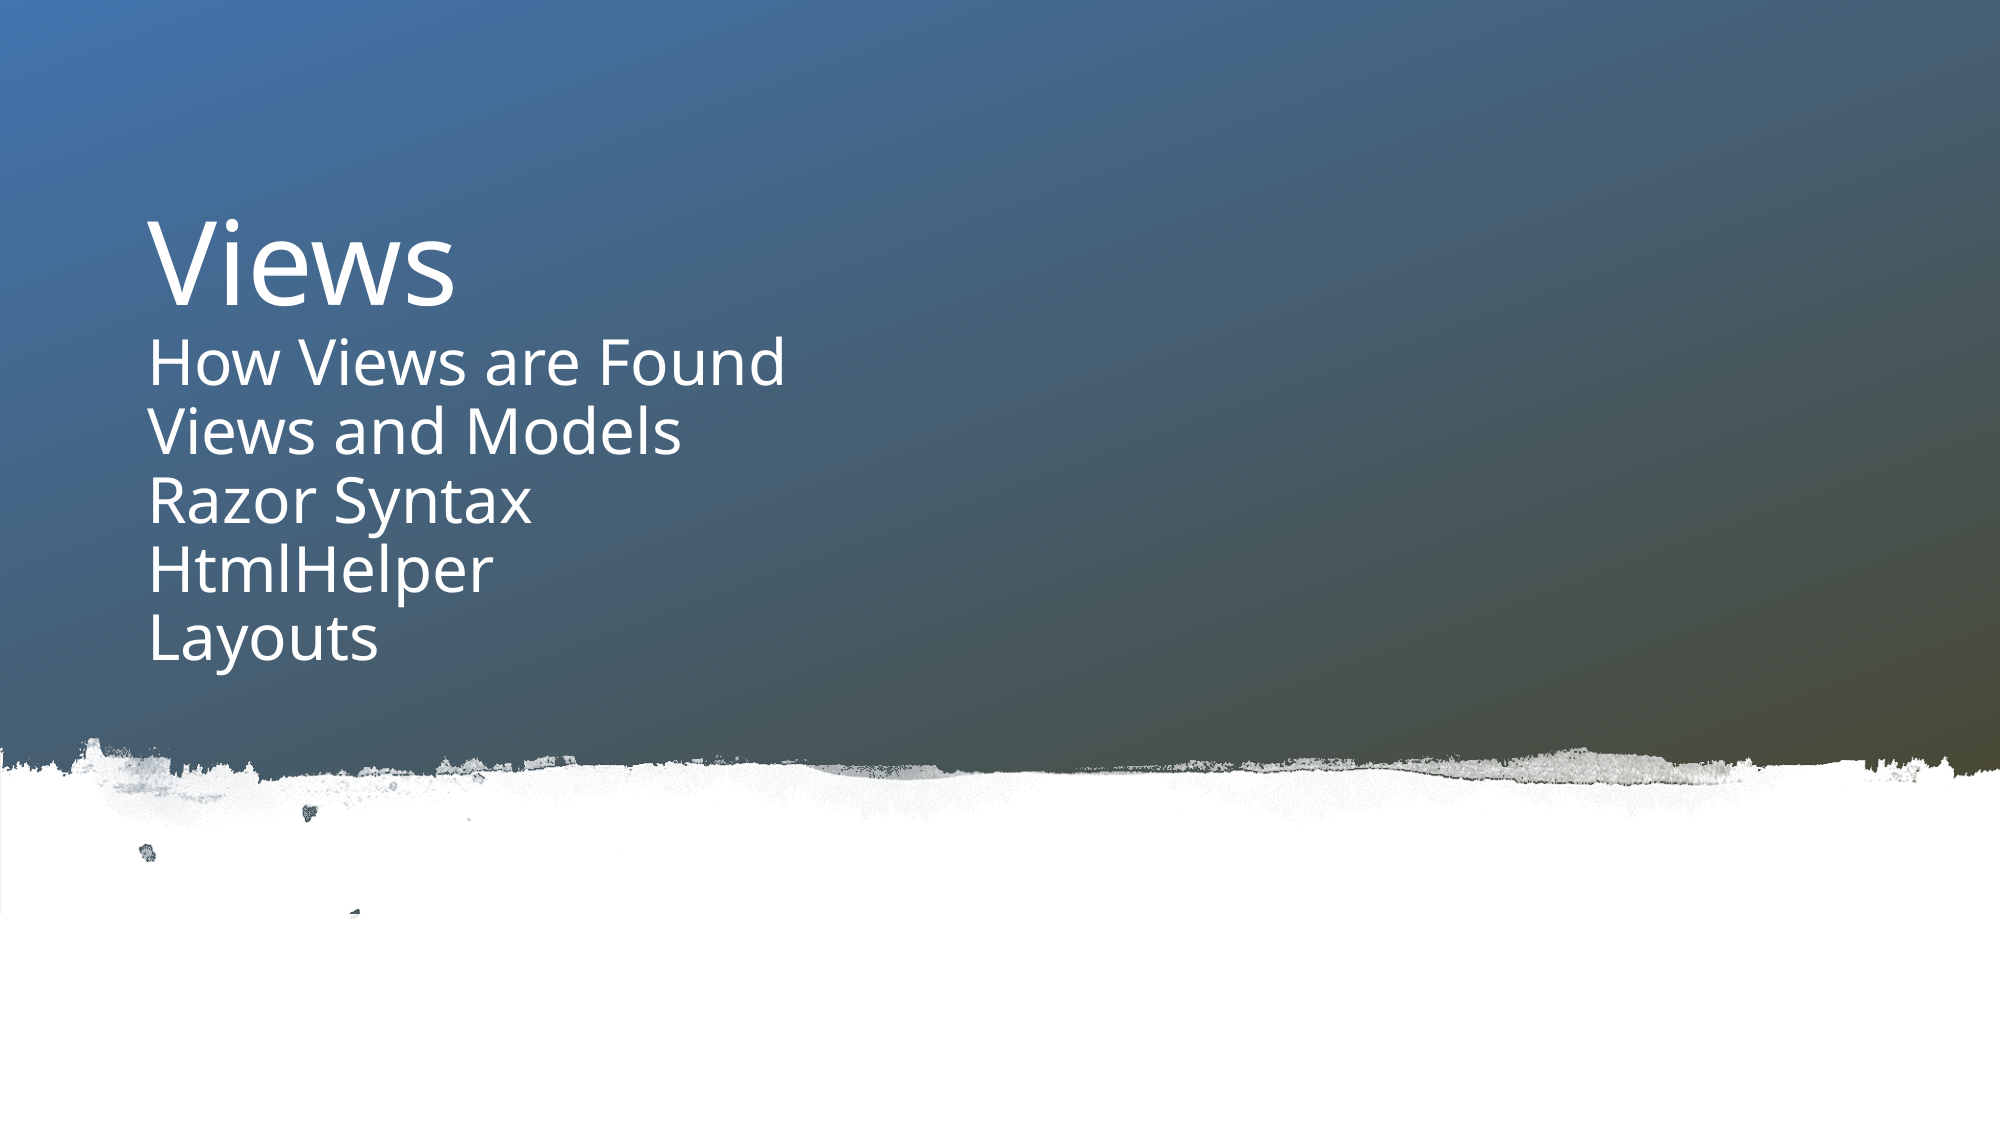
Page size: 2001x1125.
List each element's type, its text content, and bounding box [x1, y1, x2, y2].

picture [0, 624, 2000, 1125]
title Views How Views are Found Views and Models Razor Syntax HtmlHelper Layouts [131, 195, 1776, 624]
text_box [0, 0, 2000, 624]
